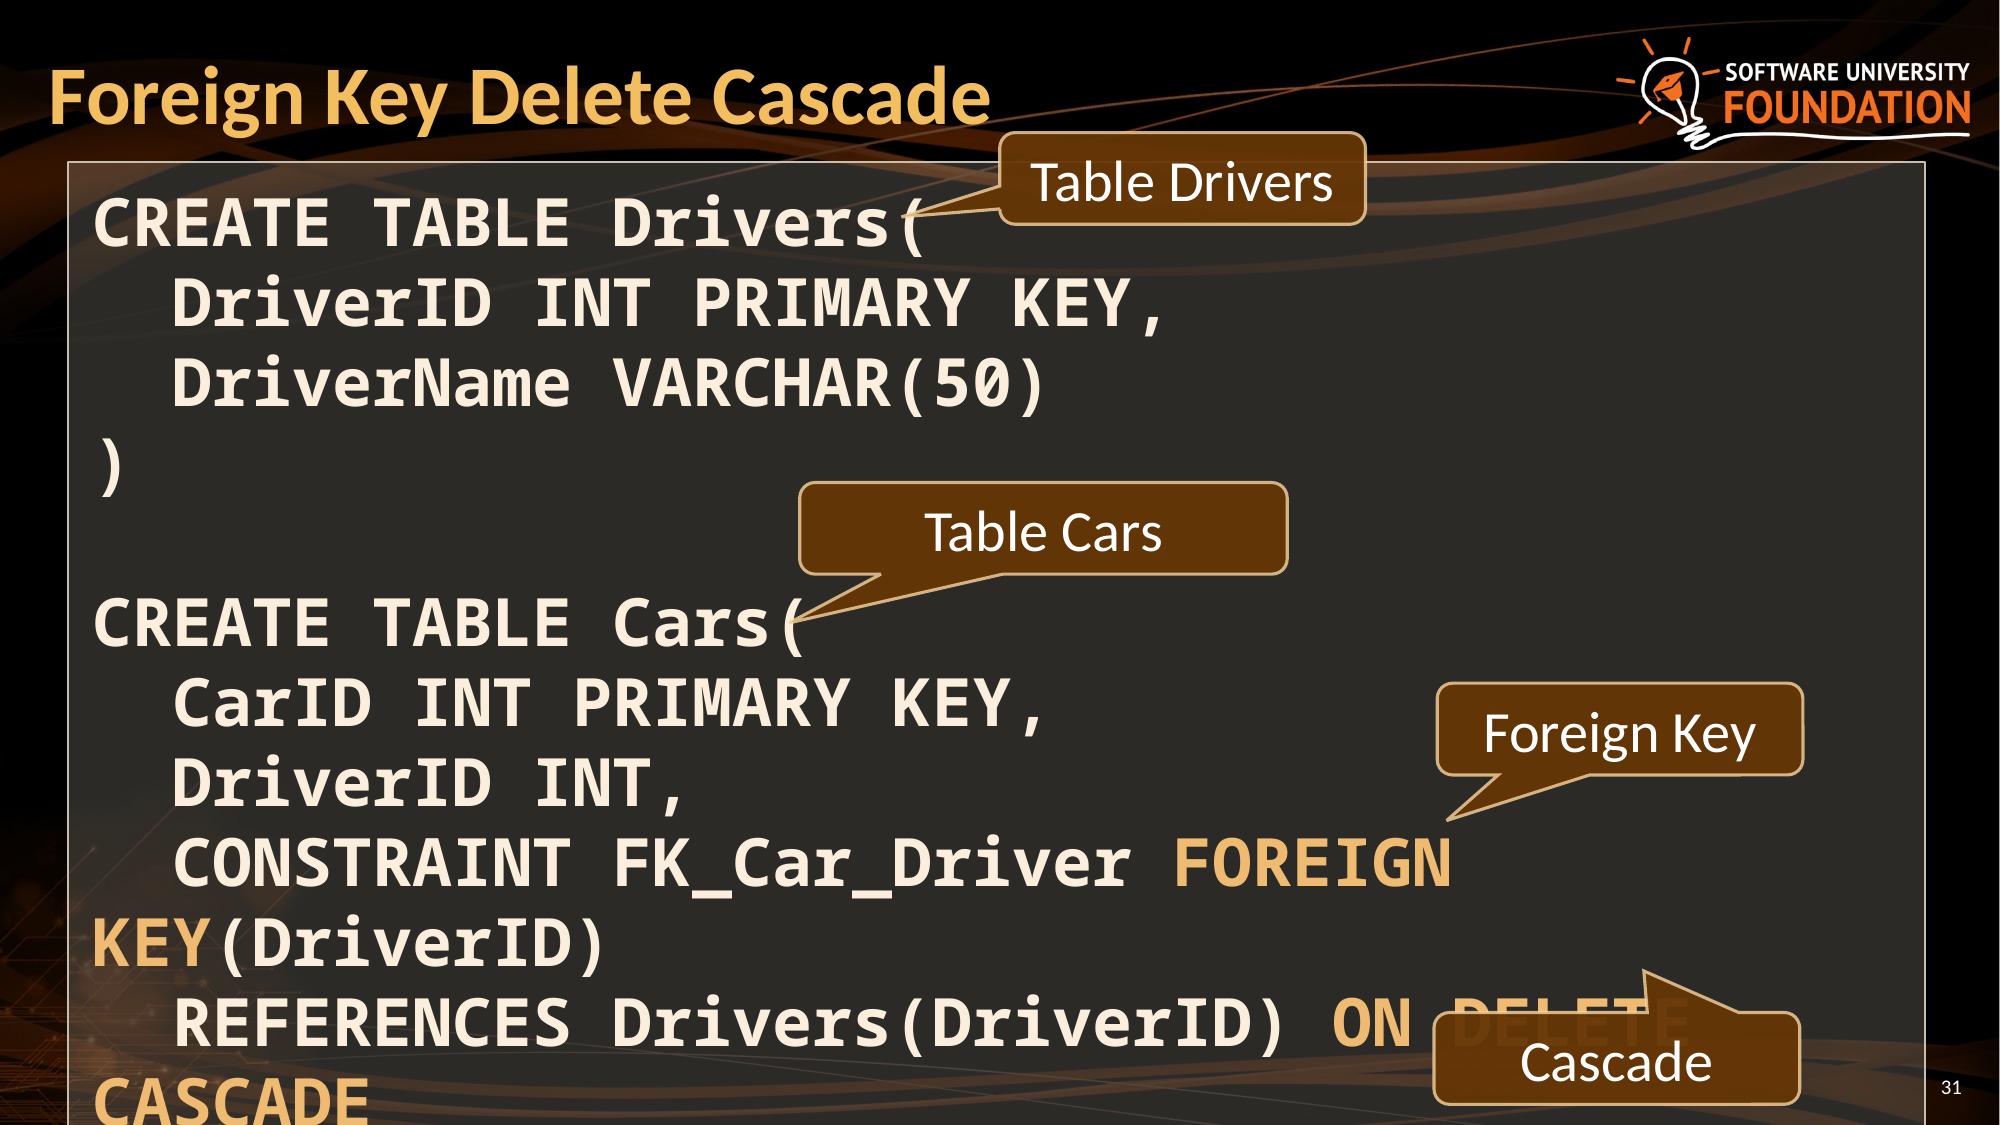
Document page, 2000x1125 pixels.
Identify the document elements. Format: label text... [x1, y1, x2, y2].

text_box Table Cars [788, 481, 1289, 624]
slide_number 31 [1897, 1070, 1968, 1103]
text_box Foreign Key [1436, 682, 1804, 822]
text_box CREATE TABLE Drivers( DriverID INT PRIMARY KEY, DriverName VARCHAR(50) ) CREATE TABLE Cars( CarID INT PRIMARY KEY, DriverID INT, CONSTRAINT FK_Car_Driver FOREIGN KEY(DriverID) REFERENCES Drivers(DriverID) ON DELETE CASCADE ) [68, 162, 1925, 1125]
picture [0, 0, 2000, 1125]
text_box Table Drivers [901, 131, 1367, 226]
text_box Cascade [1432, 969, 1801, 1106]
title Foreign Key Delete Cascade [30, 6, 1602, 189]
